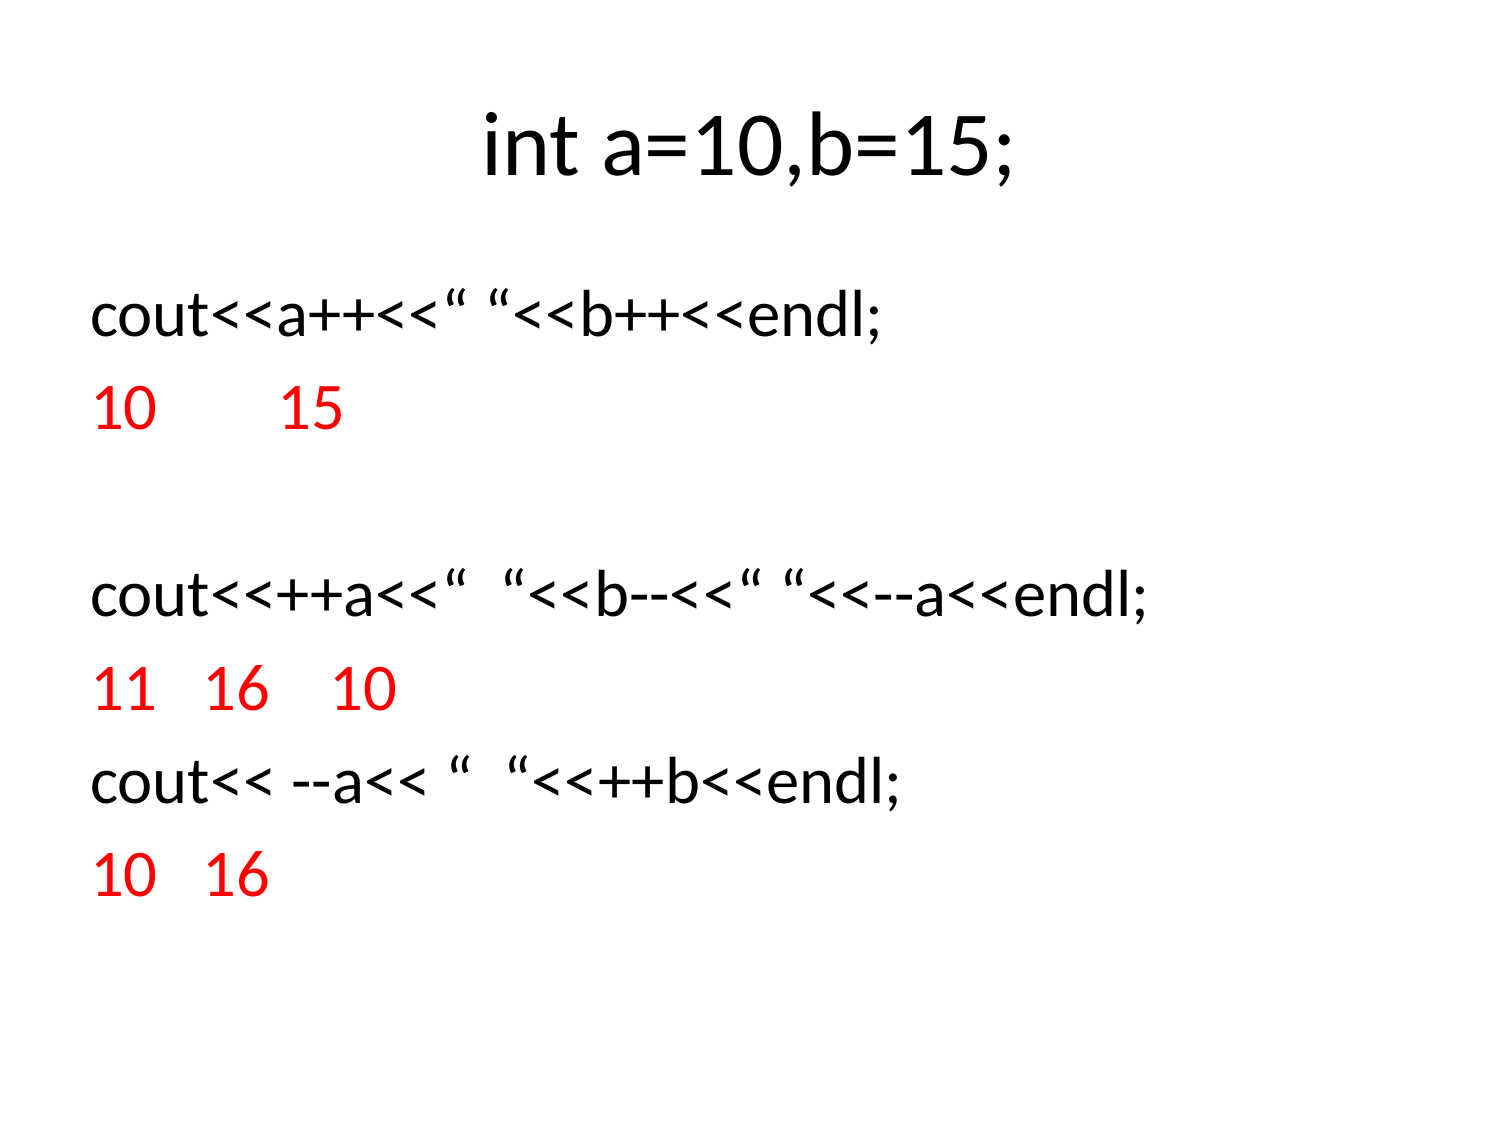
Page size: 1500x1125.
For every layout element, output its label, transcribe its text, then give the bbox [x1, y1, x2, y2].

title int a=10,b=15; [75, 45, 1425, 233]
list cout<<a++<<“ “<<b++<<endl; 10 15 cout<<++a<<“ “<<b--<<“ “<<--a<<endl; 11 16 10 cout<< --a<< “ “<<++b<<endl; 10 16 [75, 262, 1425, 1005]
